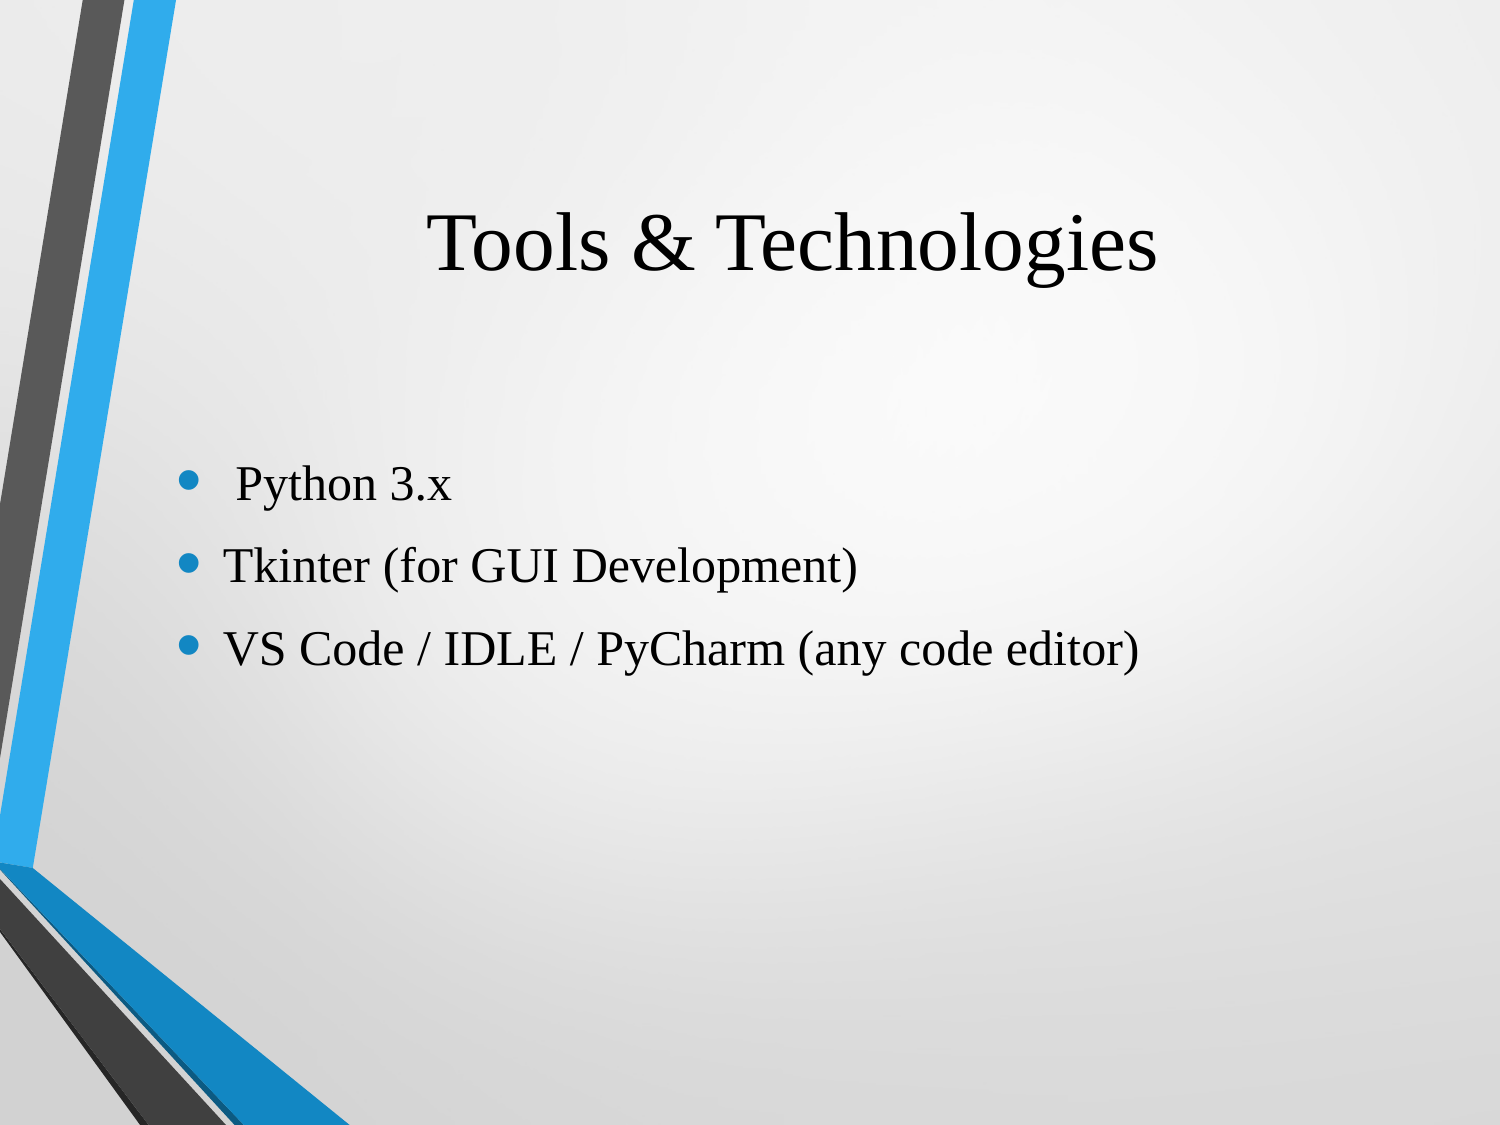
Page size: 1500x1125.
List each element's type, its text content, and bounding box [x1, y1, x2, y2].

list Python 3.x Tkinter (for GUI Development) VS Code / IDLE / PyCharm (any code editor) [161, 289, 1425, 836]
title Tools & Technologies [161, 75, 1425, 289]
